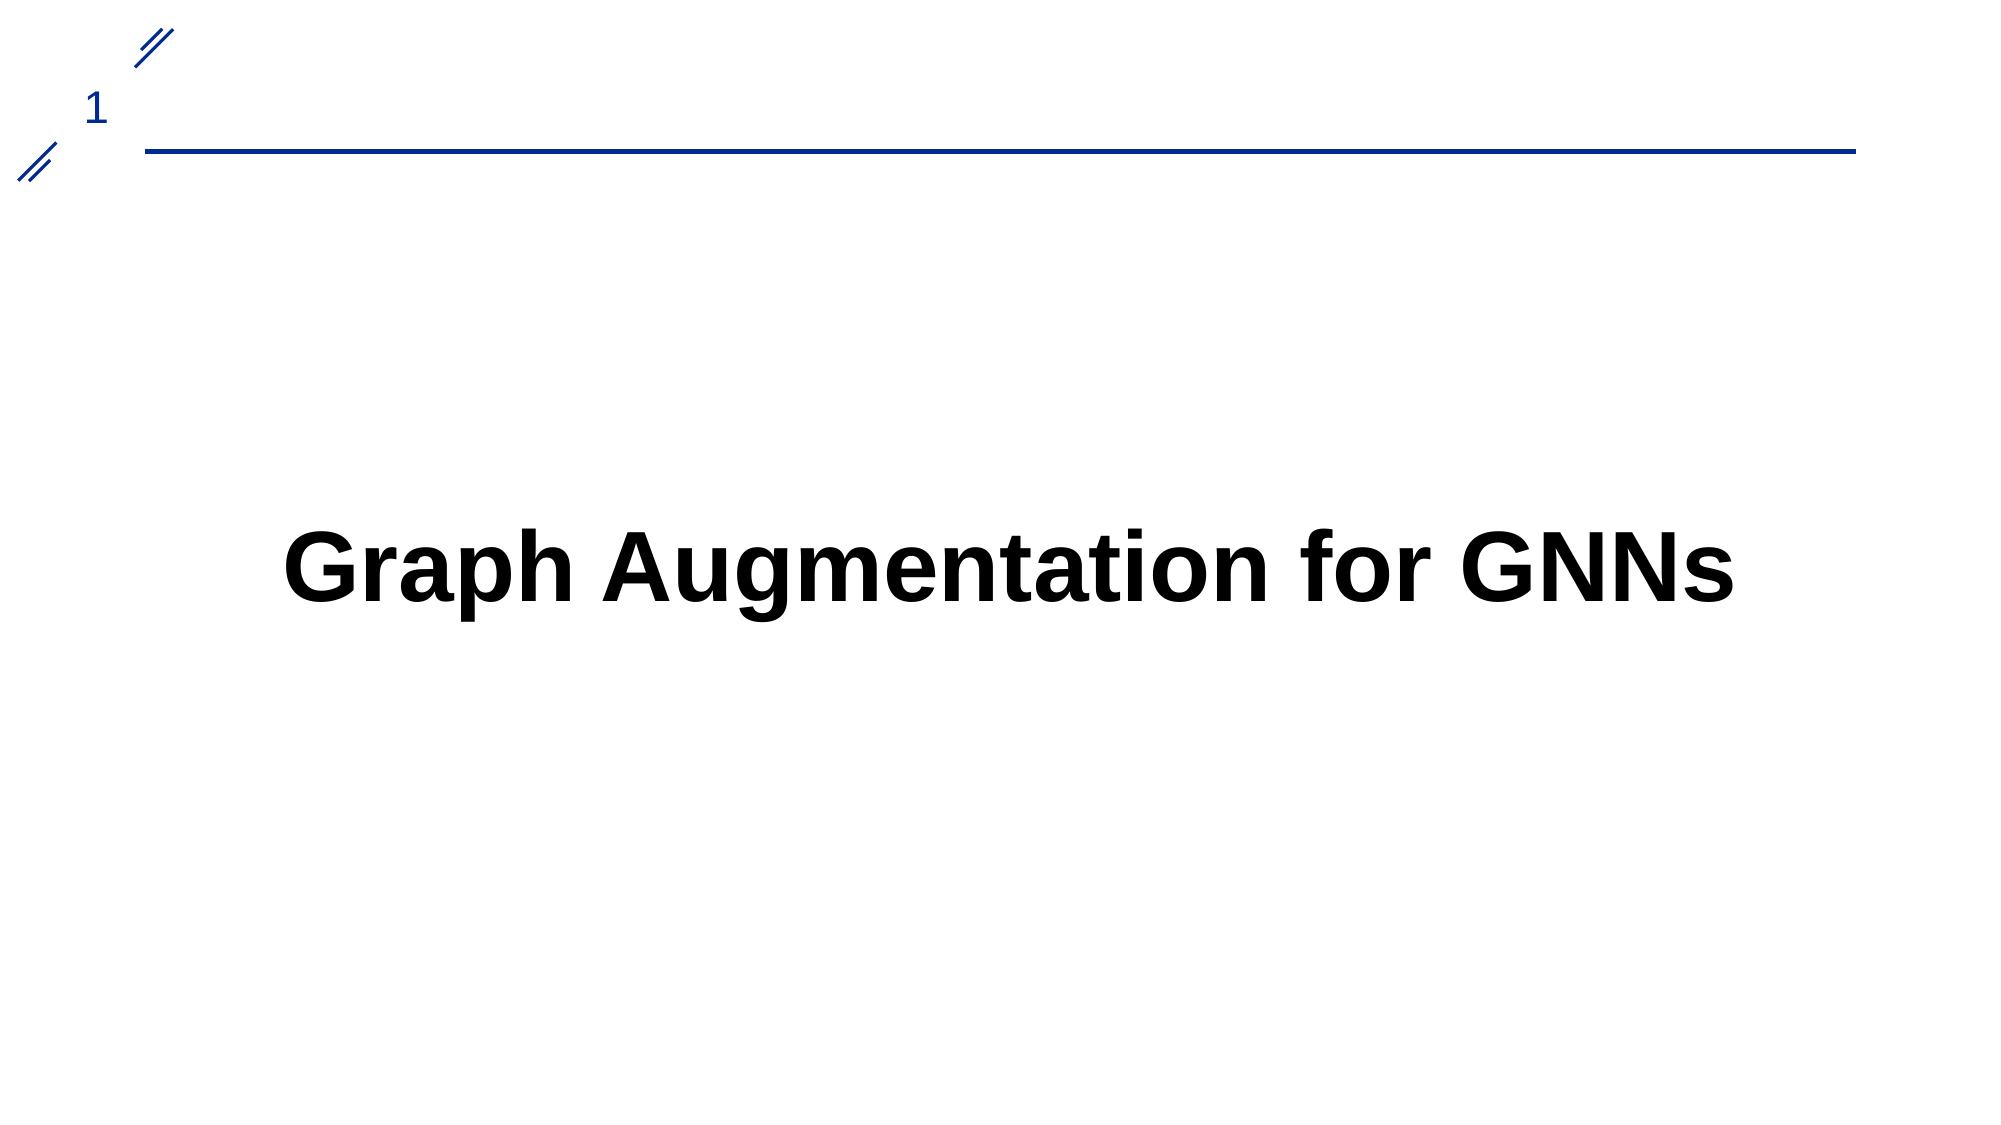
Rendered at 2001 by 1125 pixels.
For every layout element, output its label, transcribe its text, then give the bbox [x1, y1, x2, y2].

text_box Graph Augmentation for GNNs [267, 494, 2000, 629]
